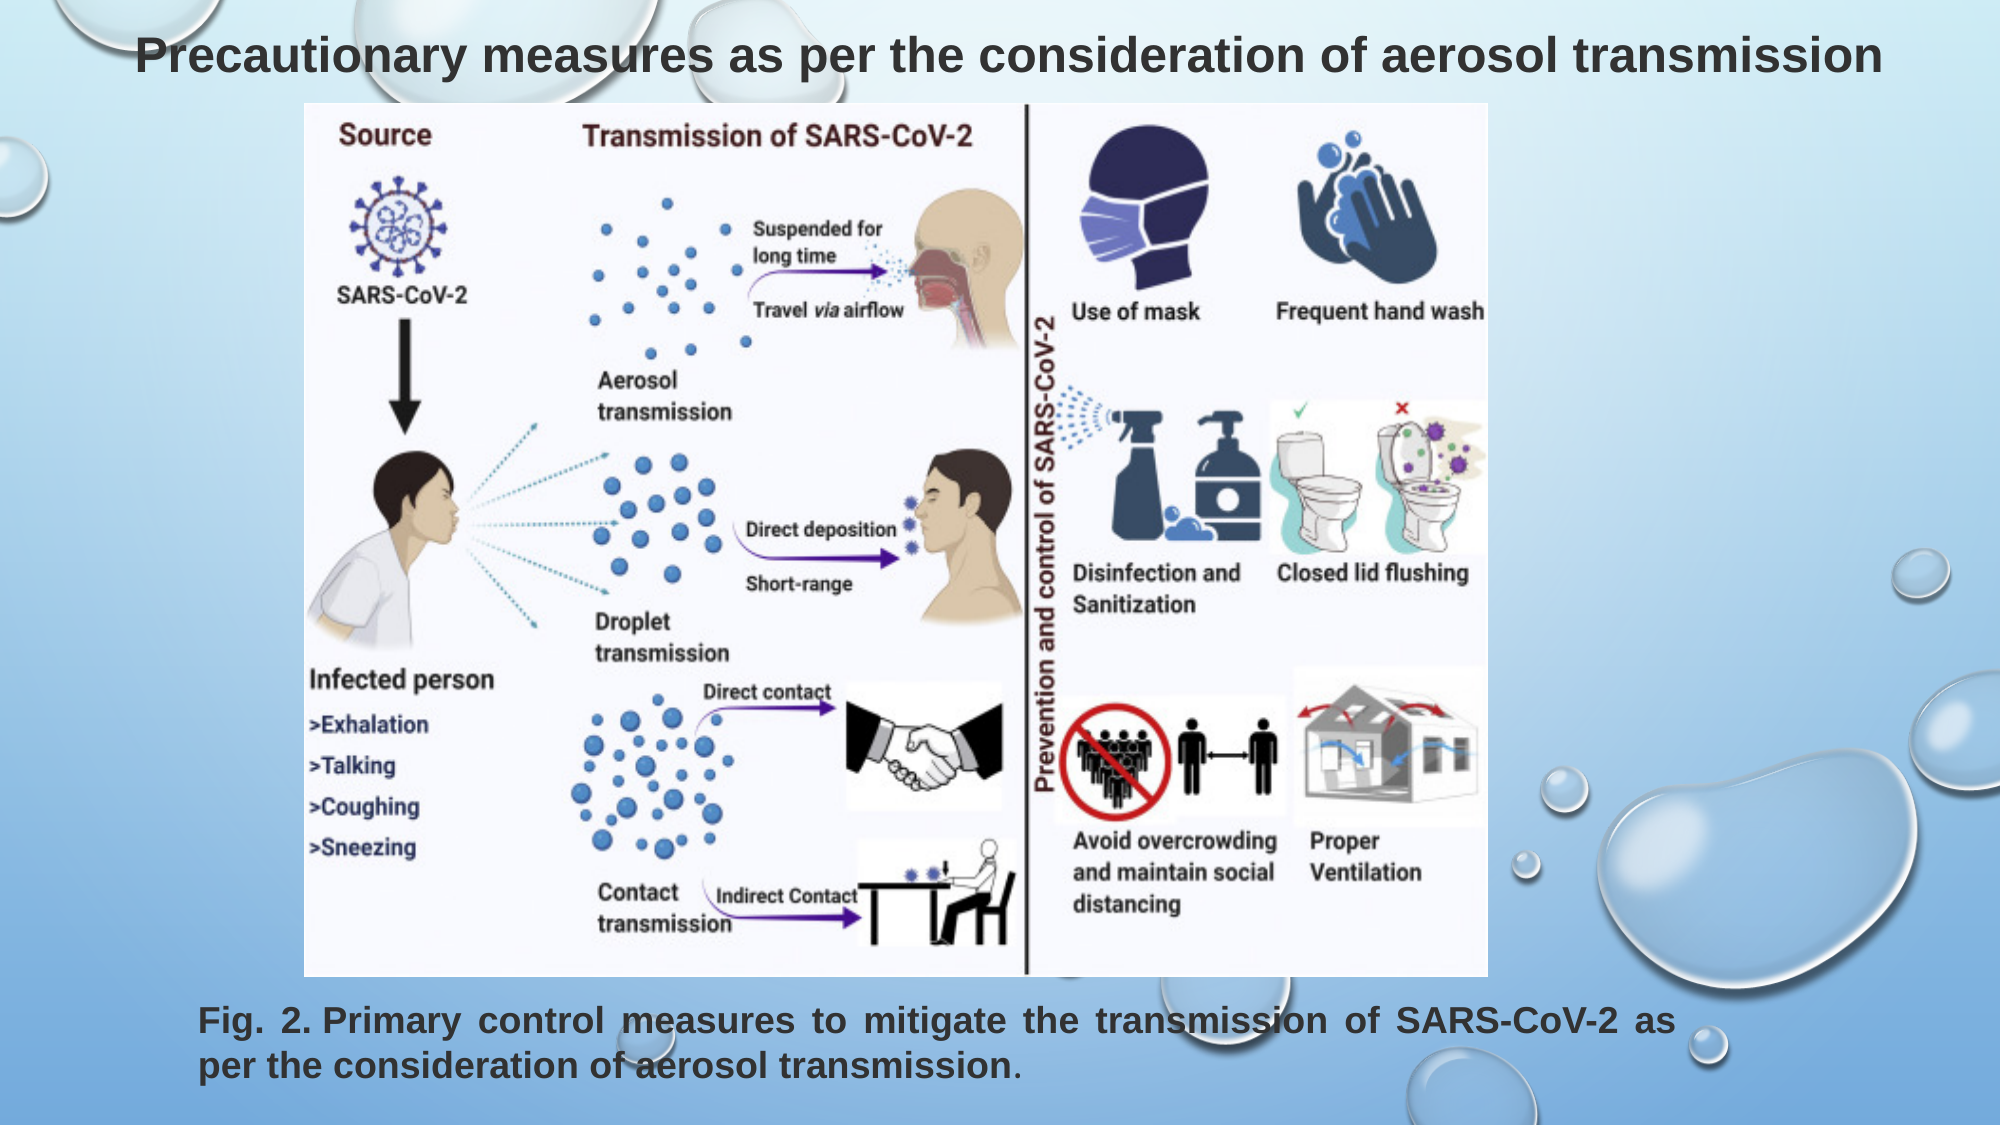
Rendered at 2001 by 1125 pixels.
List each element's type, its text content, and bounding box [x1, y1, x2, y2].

text_box Fig. 2. Primary control measures to mitigate the transmission of SARS-CoV-2 as per the consideration of aerosol transmission. [183, 988, 1693, 1093]
picture [0, 0, 2000, 1125]
text_box Precautionary measures as per the consideration of aerosol transmission [119, 15, 1901, 91]
